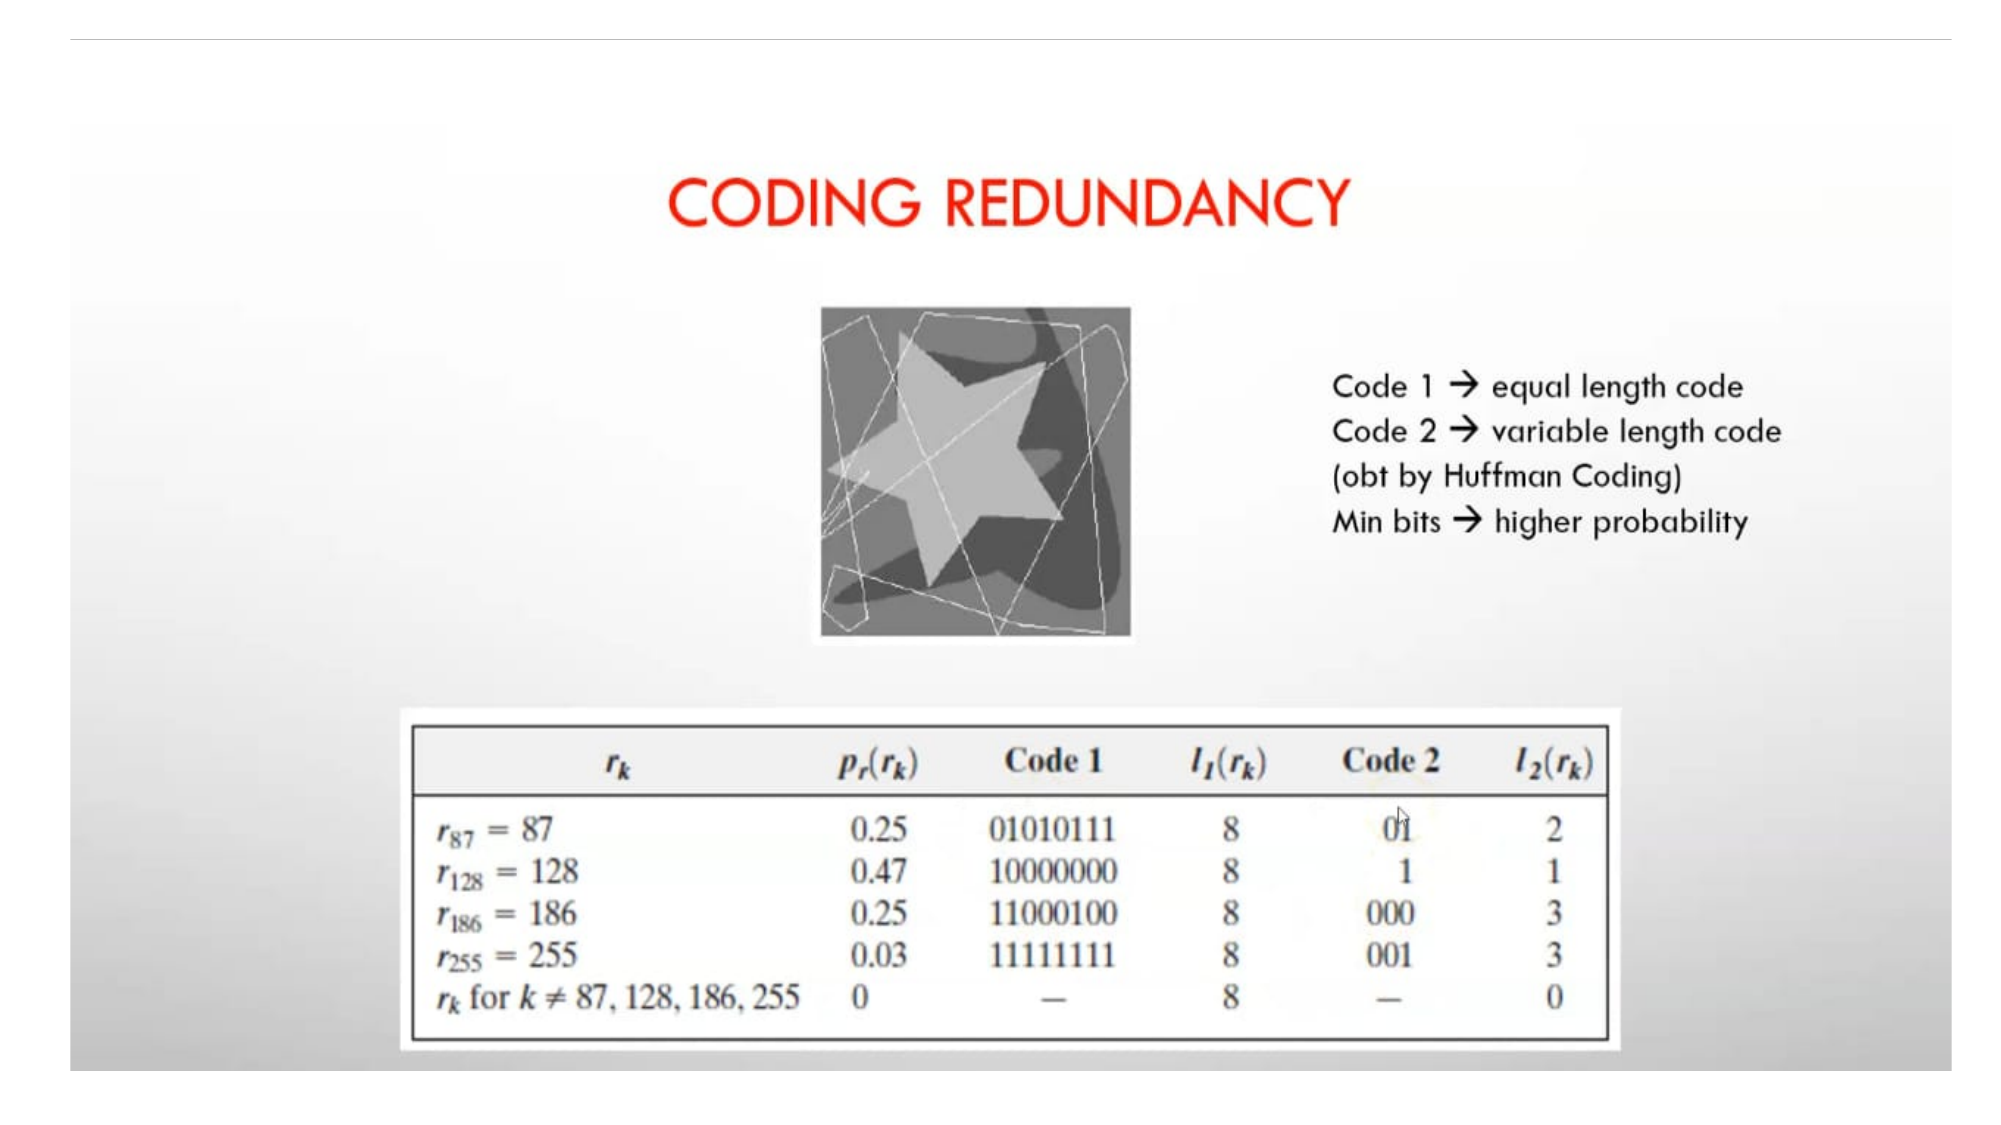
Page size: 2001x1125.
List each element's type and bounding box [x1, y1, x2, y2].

picture [70, 38, 1952, 1071]
